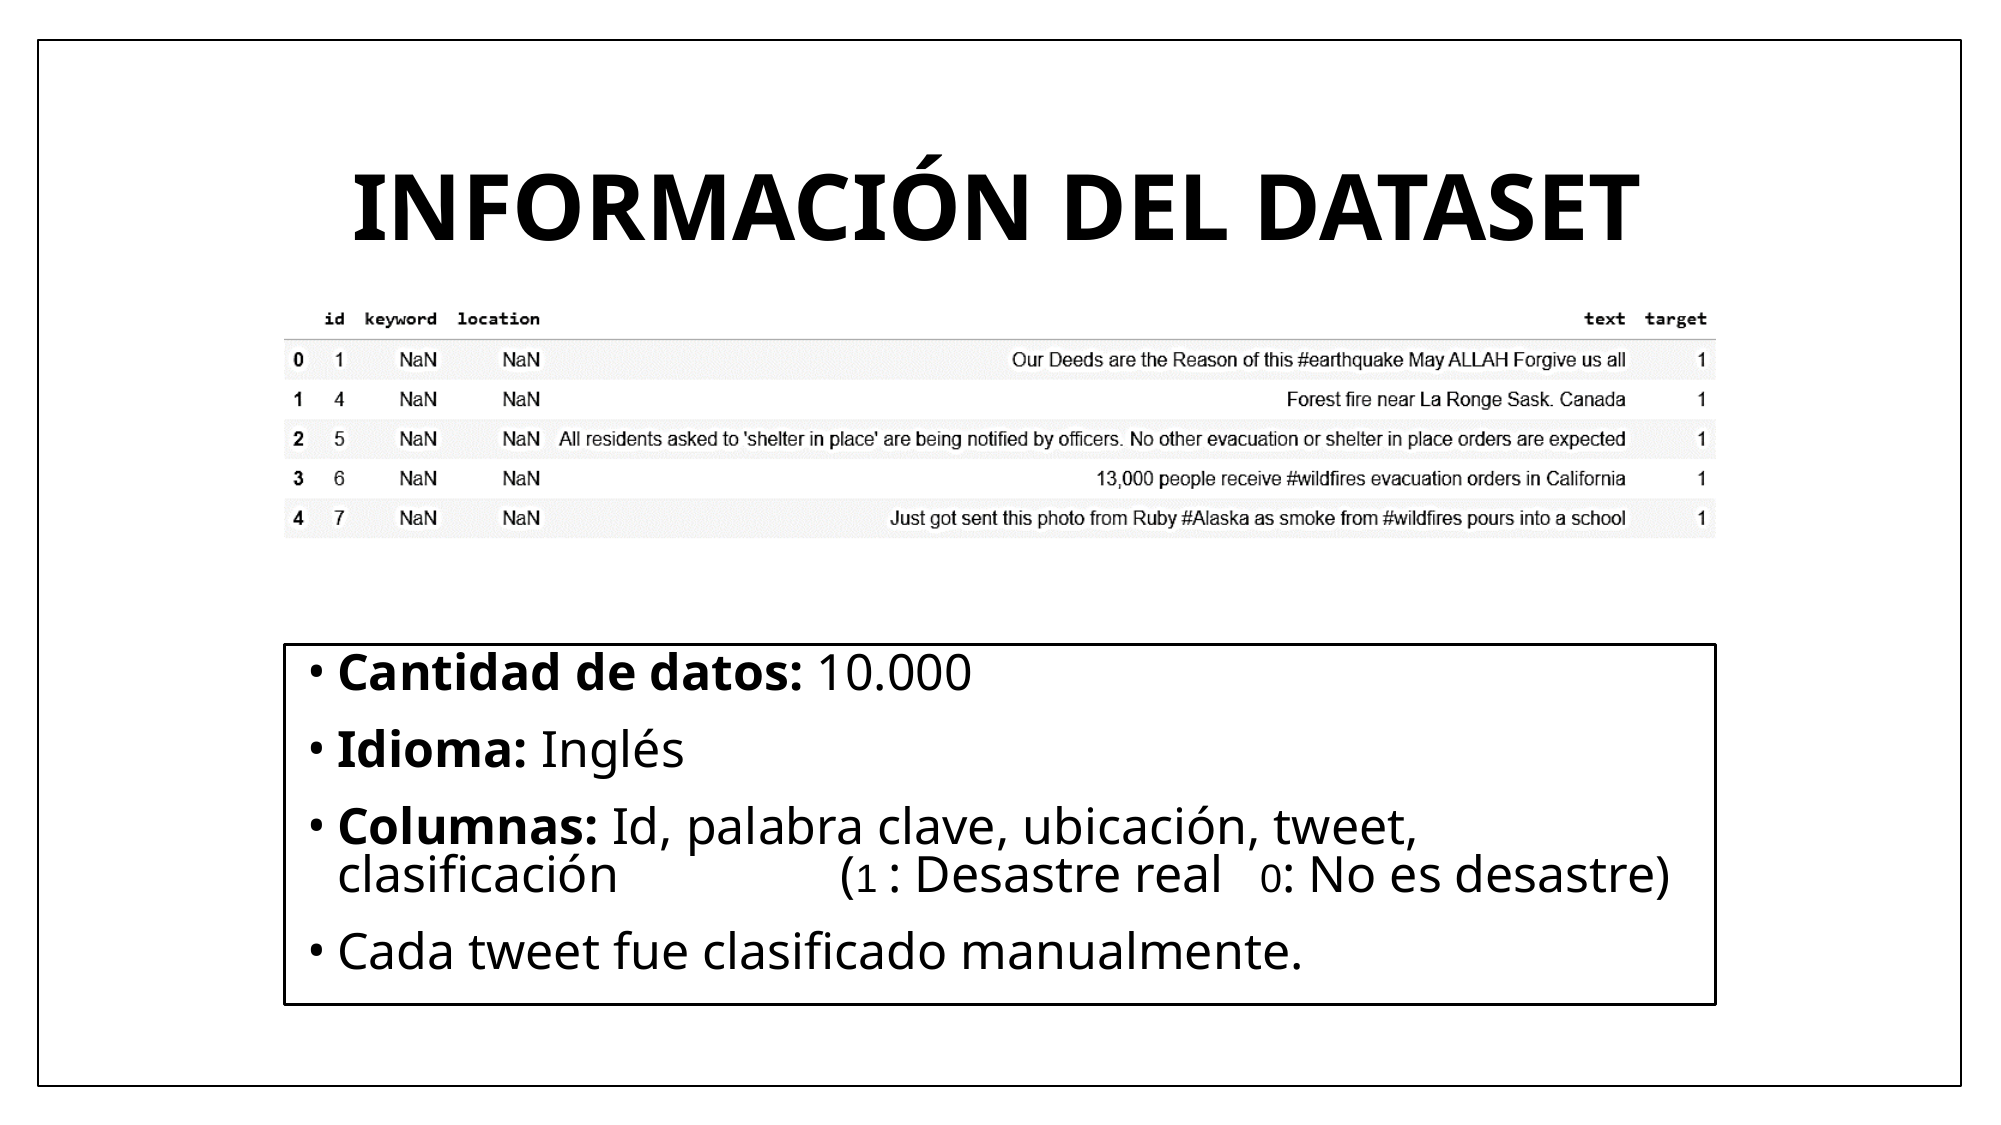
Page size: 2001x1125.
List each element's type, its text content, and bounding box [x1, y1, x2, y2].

list Cantidad de datos: 10.000 Idioma: Inglés Columnas: Id, palabra clave, ubicación, tweet, clasificación (1 : Desastre real 0: No es desastre) Cada tweet fue clasificado manualmente. [284, 644, 1716, 1005]
picture [284, 303, 1716, 544]
title INFORMACIÓN DEL DATASET [187, 99, 1808, 323]
